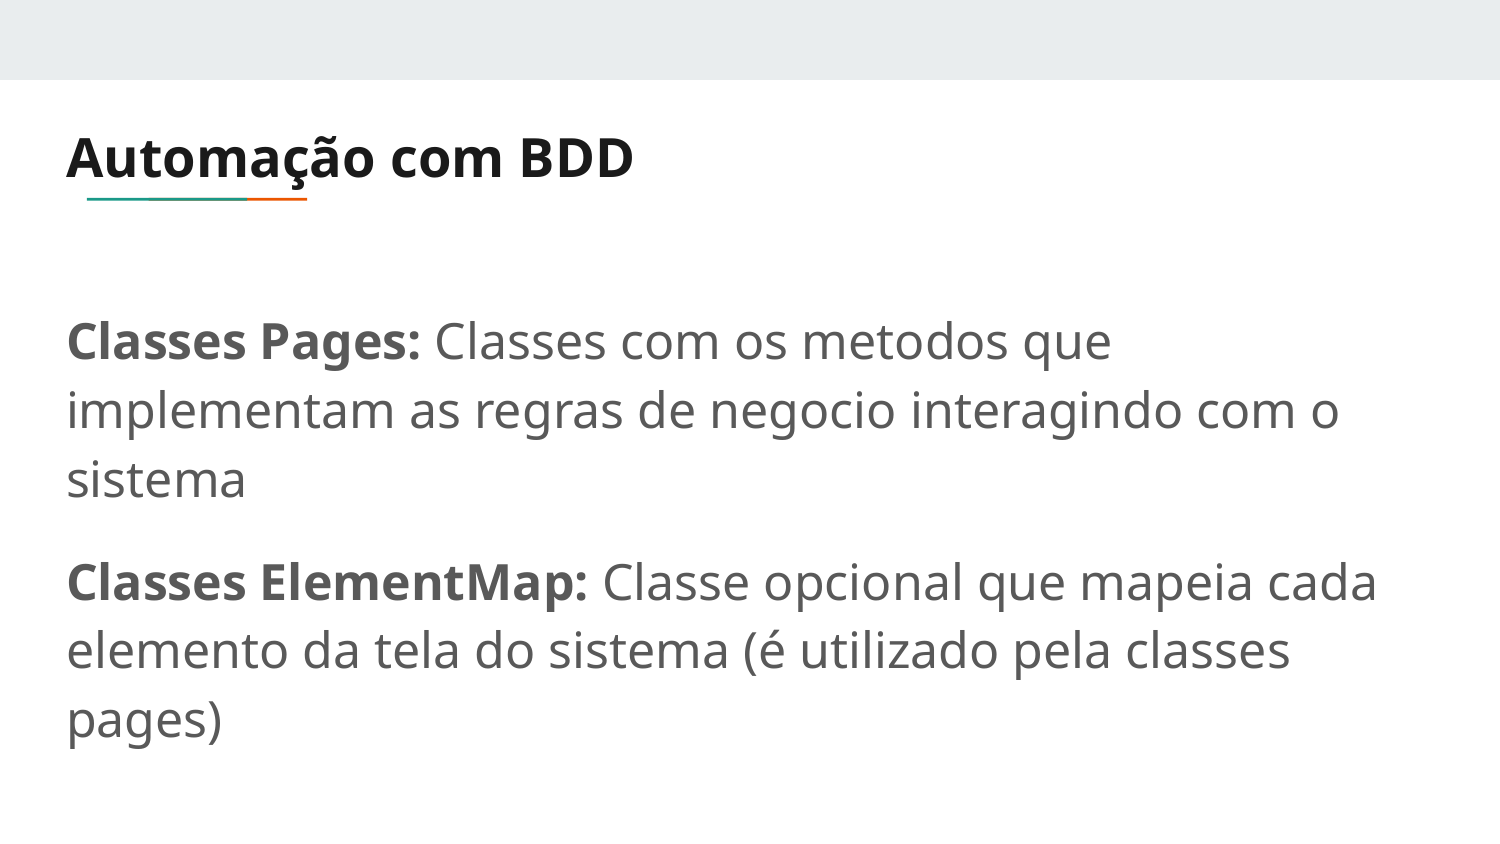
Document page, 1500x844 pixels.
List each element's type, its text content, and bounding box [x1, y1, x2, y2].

title Automação com BDD [51, 108, 1449, 203]
list Classes Pages: Classes com os metodos que implementam as regras de negocio interagindo com o sistema Classes ElementMap: Classe opcional que mapeia cada elemento da tela do sistema (é utilizado pela classes pages) [51, 285, 1449, 750]
